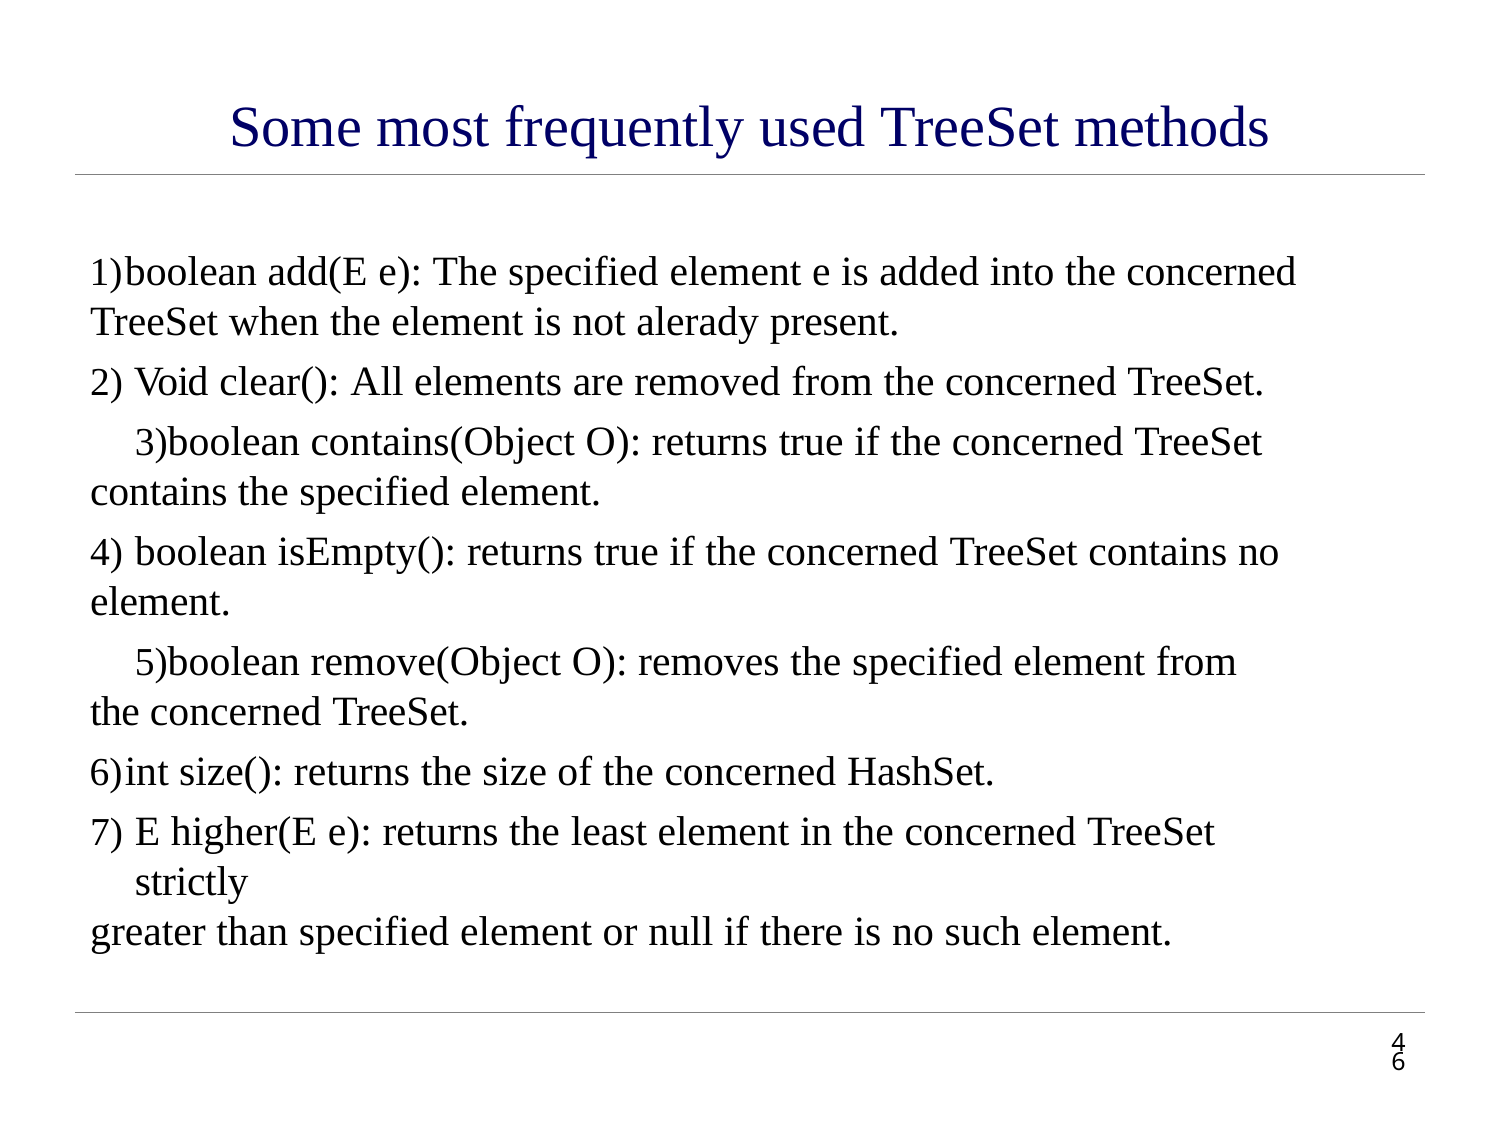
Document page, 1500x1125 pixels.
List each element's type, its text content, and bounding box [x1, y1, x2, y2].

slide_number 31 [1385, 1033, 1419, 1125]
title Some most frequently used TreeSet methods [113, 0, 1387, 276]
text_box boolean add(E e): The specified element e is added into the concerned TreeSet when the element is not alerady present. Void clear(): All elements are removed from the concerned TreeSet. boolean contains(Object O): returns true if the concerned TreeSet contains the specified element. boolean isEmpty(): returns true if the concerned TreeSet contains no element. boolean remove(Object O): removes the specified element from the concerned TreeSet. int size(): returns the size of the concerned HashSet. E higher(E e): returns the least element in the concerned TreeSet strictly greater than specified element or null if there is no such element. [87, 241, 1375, 954]
